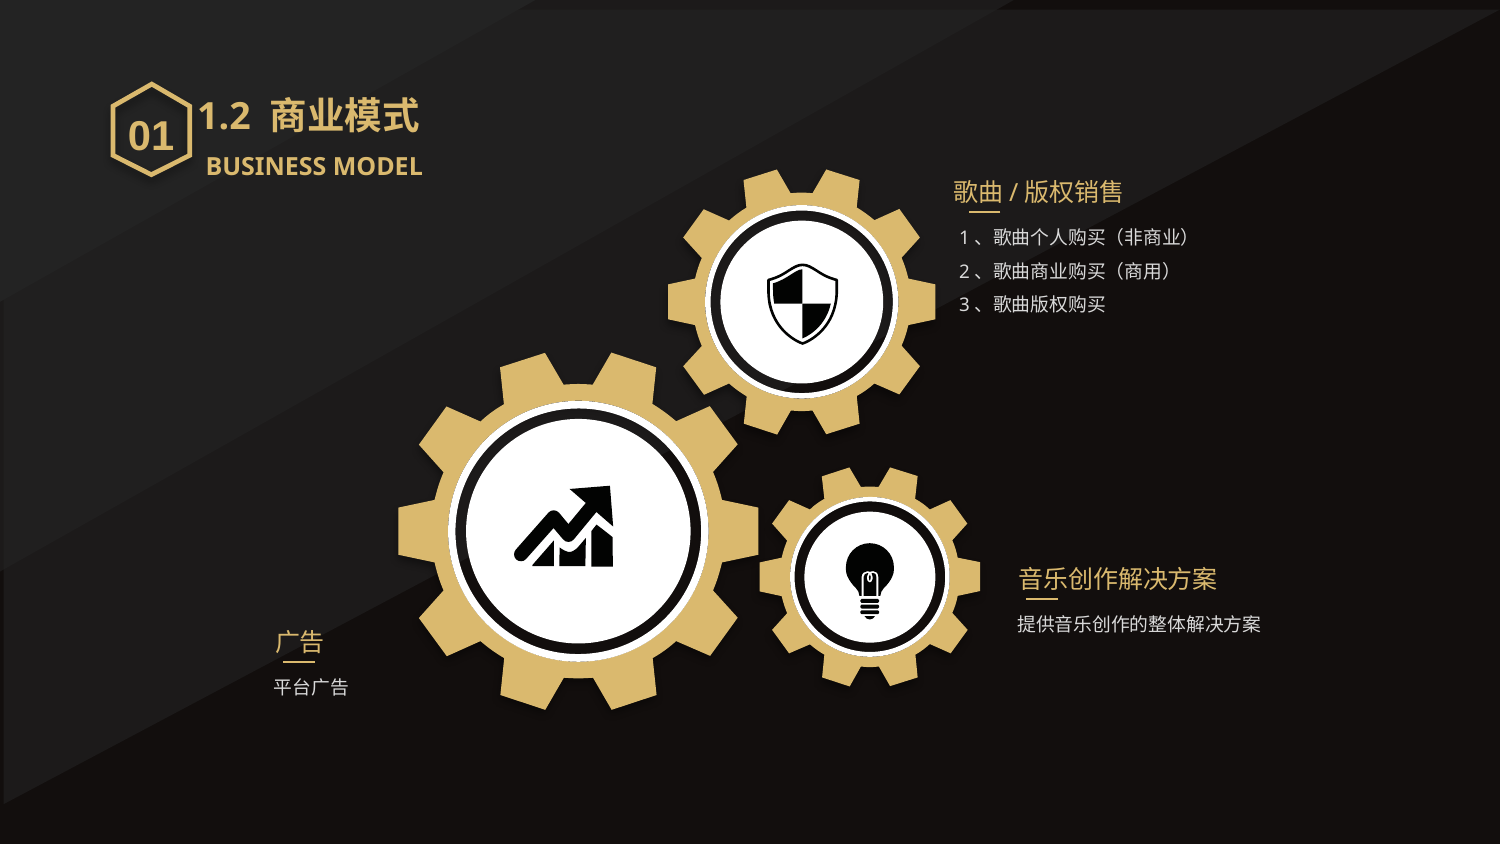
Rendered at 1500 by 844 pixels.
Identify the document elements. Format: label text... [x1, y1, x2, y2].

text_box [759, 467, 981, 687]
text_box 广告 [267, 619, 333, 665]
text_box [513, 485, 614, 567]
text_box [845, 542, 895, 620]
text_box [667, 169, 936, 435]
text_box 歌曲/版权销售 [945, 169, 1132, 215]
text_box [398, 352, 759, 711]
text_box BUSINESS MODEL [198, 143, 432, 188]
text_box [766, 263, 839, 346]
text_box 音乐创作解决方案 [1010, 556, 1226, 601]
text_box 1、歌曲个人购买（非商业） 2、歌曲商业购买（商用） 3、歌曲版权购买 [951, 207, 1370, 323]
text_box 1.2 商业模式 [190, 85, 428, 145]
text_box 提供音乐创作的整体解决方案 [1009, 593, 1428, 643]
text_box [112, 83, 190, 175]
text_box 平台广告 [266, 656, 398, 706]
